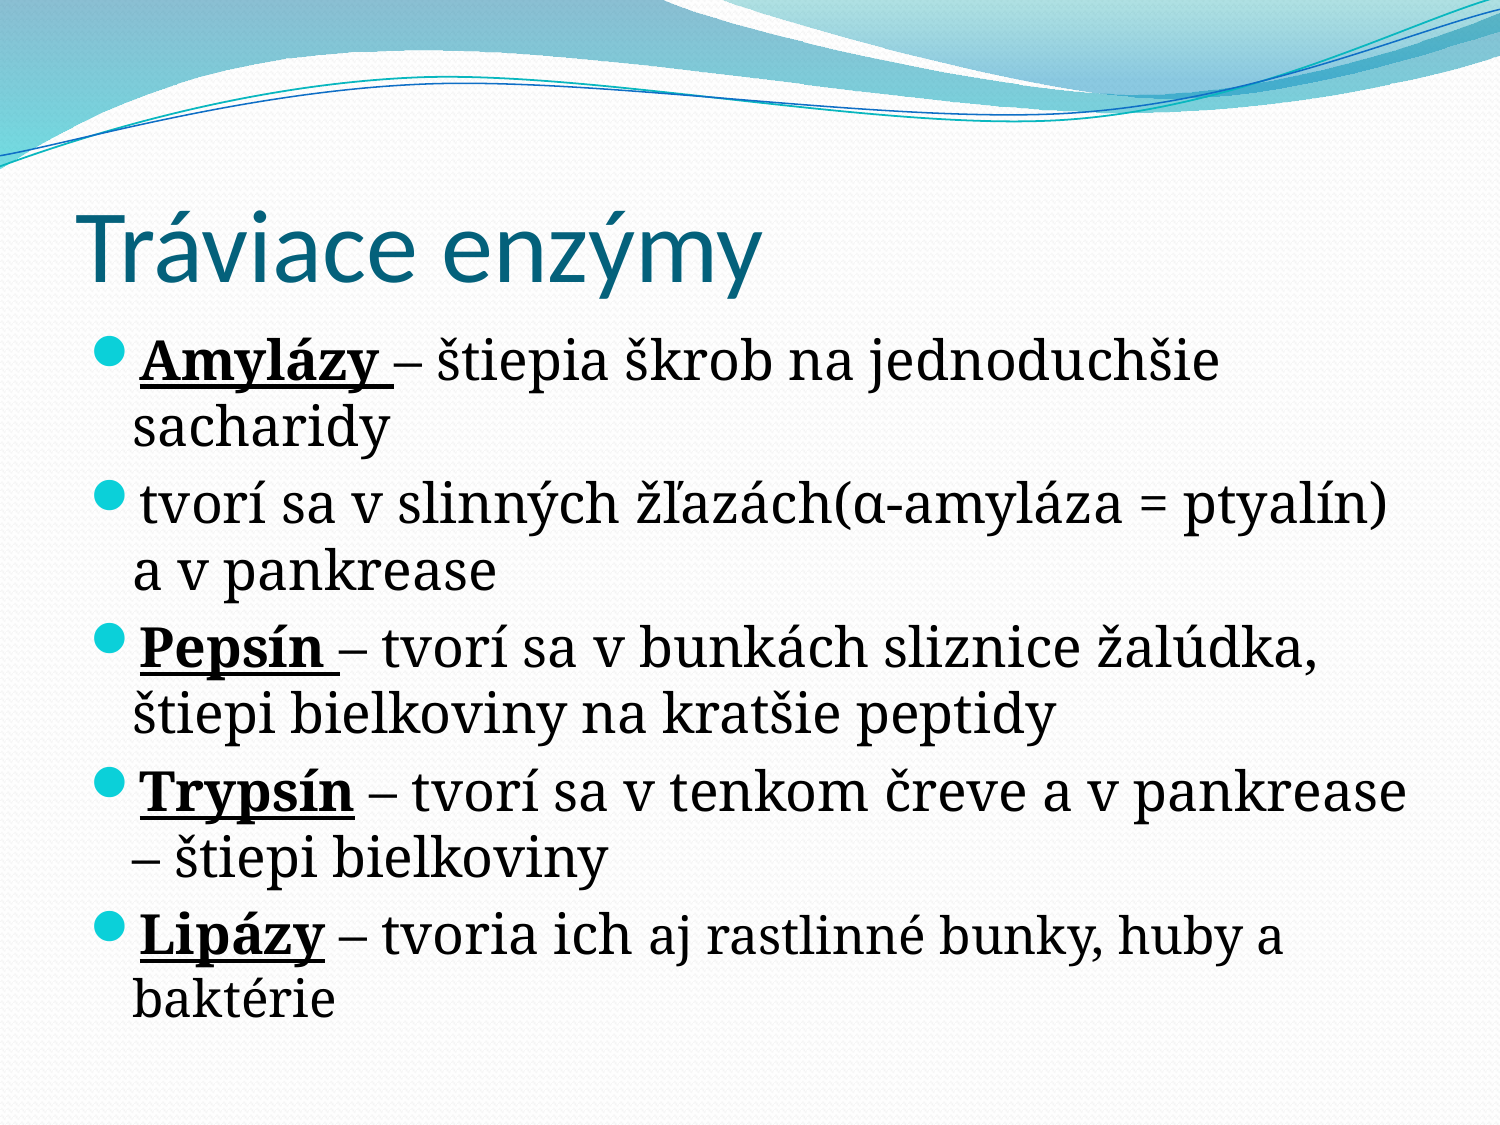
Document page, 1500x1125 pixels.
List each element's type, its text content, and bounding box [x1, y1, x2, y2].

list Amylázy – štiepia škrob na jednoduchšie sacharidy tvorí sa v slinných žľazách(α-amyláza = ptyalín) a v pankrease Pepsín – tvorí sa v bunkách sliznice žalúdka, štiepi bielkoviny na kratšie peptidy Trypsín – tvorí sa v tenkom čreve a v pankrease – štiepi bielkoviny Lipázy – tvoria ich aj rastlinné bunky, huby a baktérie [75, 317, 1425, 1038]
title Tráviace enzýmy [75, 115, 1425, 303]
